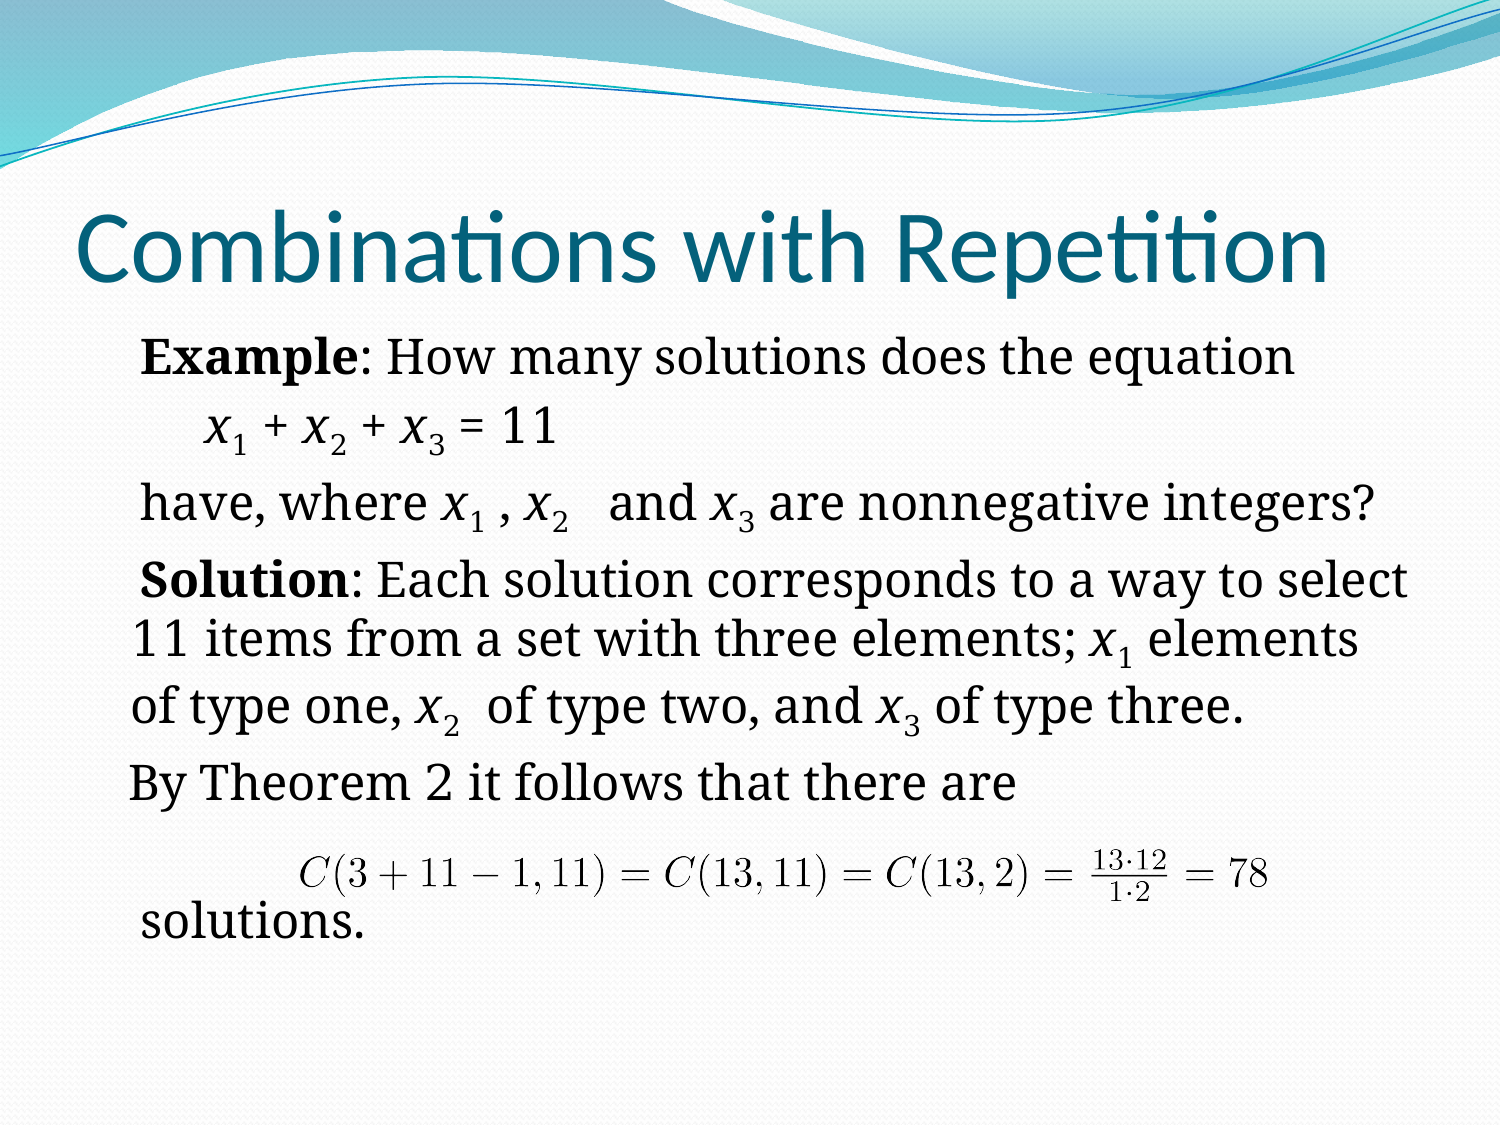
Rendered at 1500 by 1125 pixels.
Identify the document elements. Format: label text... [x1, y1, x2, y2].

picture [299, 849, 1267, 901]
list Example: How many solutions does the equation x1 + x2 + x3 = 11 have, where x1 , x2 and x3 are nonnegative integers? Solution: Each solution corresponds to a way to select 11 items from a set with three elements; x1 elements of type one, x2 of type two, and x3 of type three. By Theorem 2 it follows that there are solutions. [75, 317, 1425, 1038]
title Combinations with Repetition [75, 115, 1425, 303]
